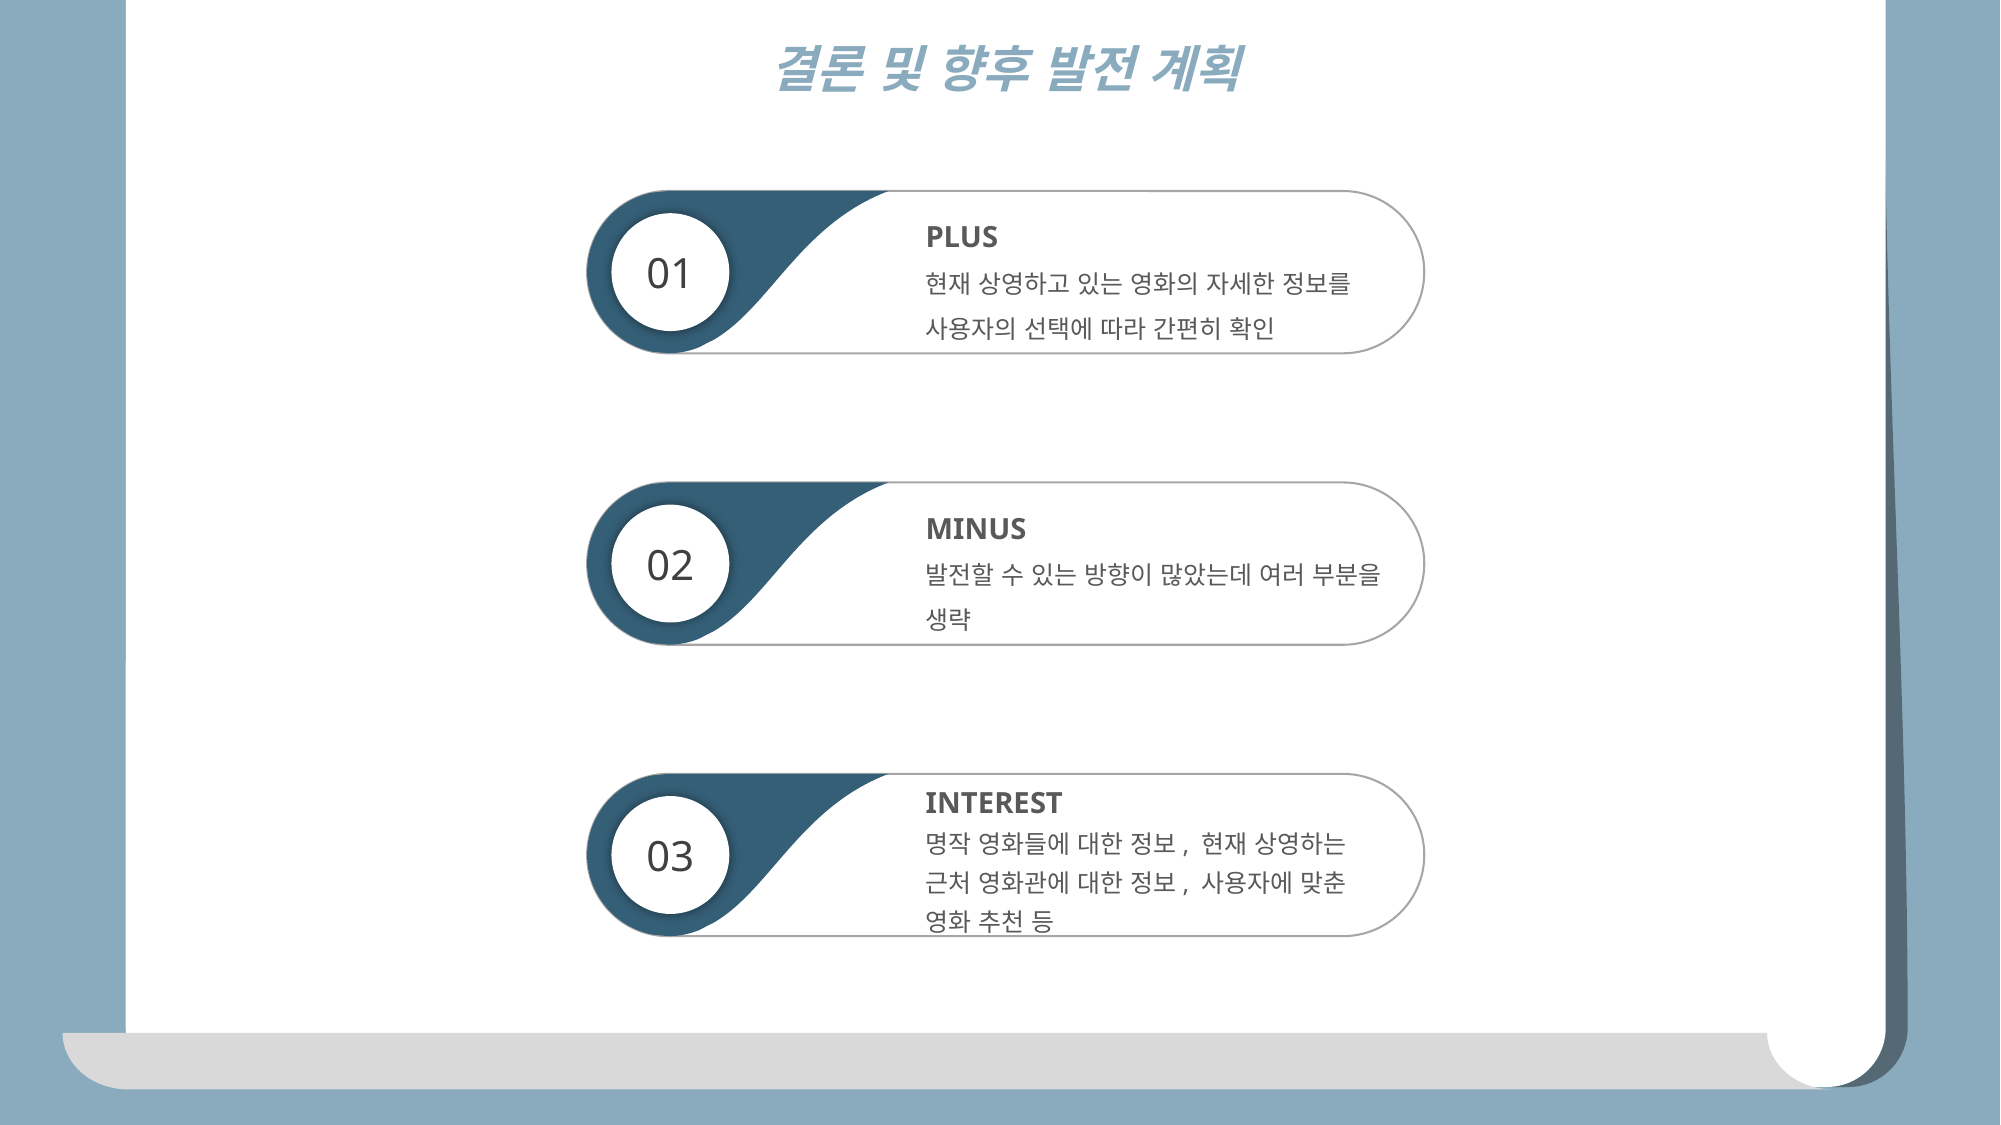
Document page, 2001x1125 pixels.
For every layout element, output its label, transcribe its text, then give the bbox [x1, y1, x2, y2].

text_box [587, 482, 1425, 645]
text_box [587, 773, 1425, 937]
text_box [61, 1031, 1833, 1091]
text_box 결론 및 향후 발전 계획 [505, 0, 1506, 105]
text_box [587, 190, 1425, 354]
text_box [124, 0, 1887, 1088]
text_box [1833, 195, 1909, 1089]
